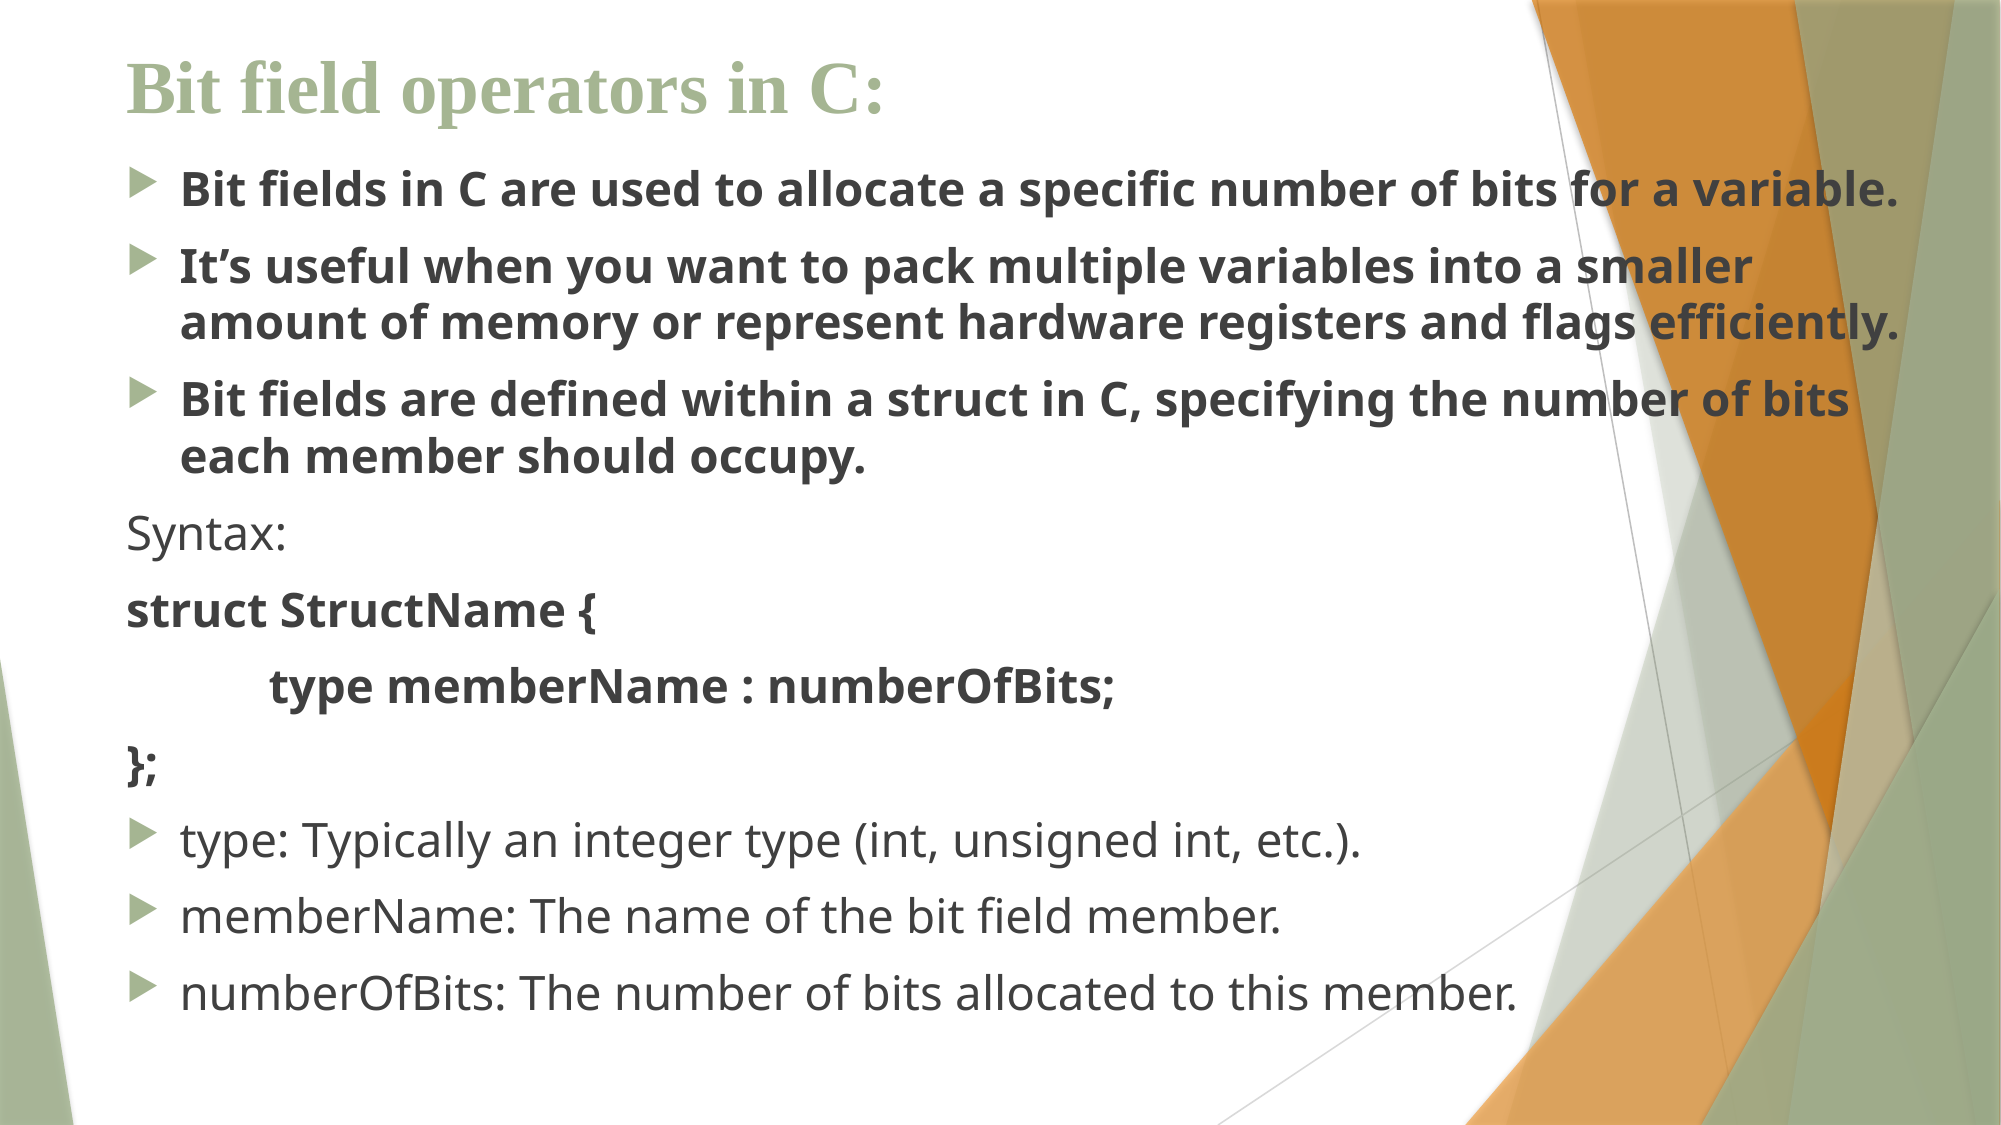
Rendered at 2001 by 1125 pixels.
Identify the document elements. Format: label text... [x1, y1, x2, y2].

list Bit fields in C are used to allocate a specific number of bits for a variable. It’s useful when you want to pack multiple variables into a smaller amount of memory or represent hardware registers and flags efficiently. Bit fields are defined within a struct in C, specifying the number of bits each member should occupy. Syntax: struct StructName { type memberName : numberOfBits; }; type: Typically an integer type (int, unsigned int, etc.). memberName: The name of the bit field member. numberOfBits: The number of bits allocated to this member. [111, 151, 1943, 1095]
title Bit field operators in C: [111, 30, 1522, 137]
